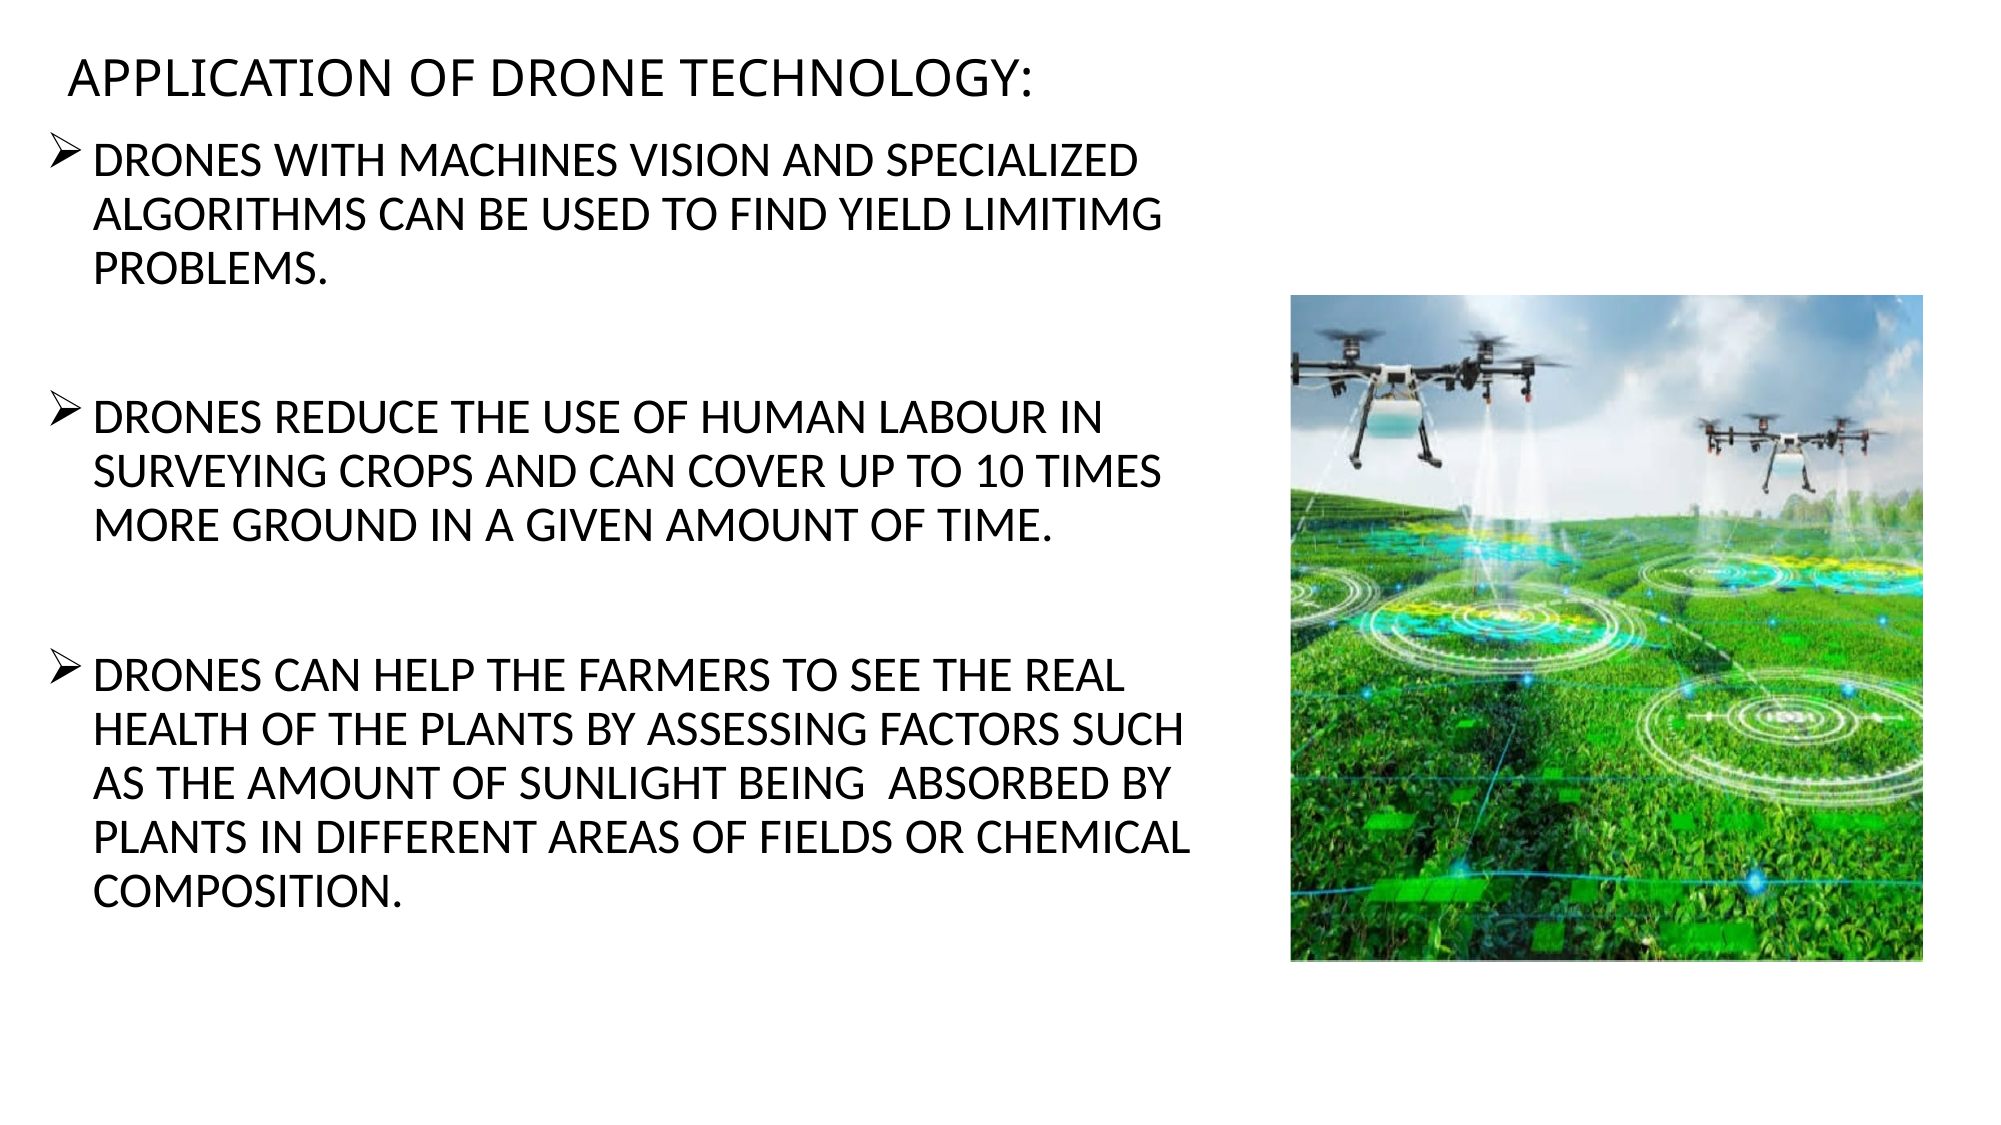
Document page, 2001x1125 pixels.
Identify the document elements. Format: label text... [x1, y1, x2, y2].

title APPLICATION OF DRONE TECHNOLOGY: [52, 13, 1149, 115]
picture [1290, 295, 1923, 962]
list DRONES WITH MACHINES VISION AND SPECIALIZED ALGORITHMS CAN BE USED TO FIND YIELD LIMITIMG PROBLEMS. DRONES REDUCE THE USE OF HUMAN LABOUR IN SURVEYING CROPS AND CAN COVER UP TO 10 TIMES MORE GROUND IN A GIVEN AMOUNT OF TIME. DRONES CAN HELP THE FARMERS TO SEE THE REAL HEALTH OF THE PLANTS BY ASSESSING FACTORS SUCH AS THE AMOUNT OF SUNLIGHT BEING ABSORBED BY PLANTS IN DIFFERENT AREAS OF FIELDS OR CHEMICAL COMPOSITION. [31, 125, 1238, 1112]
